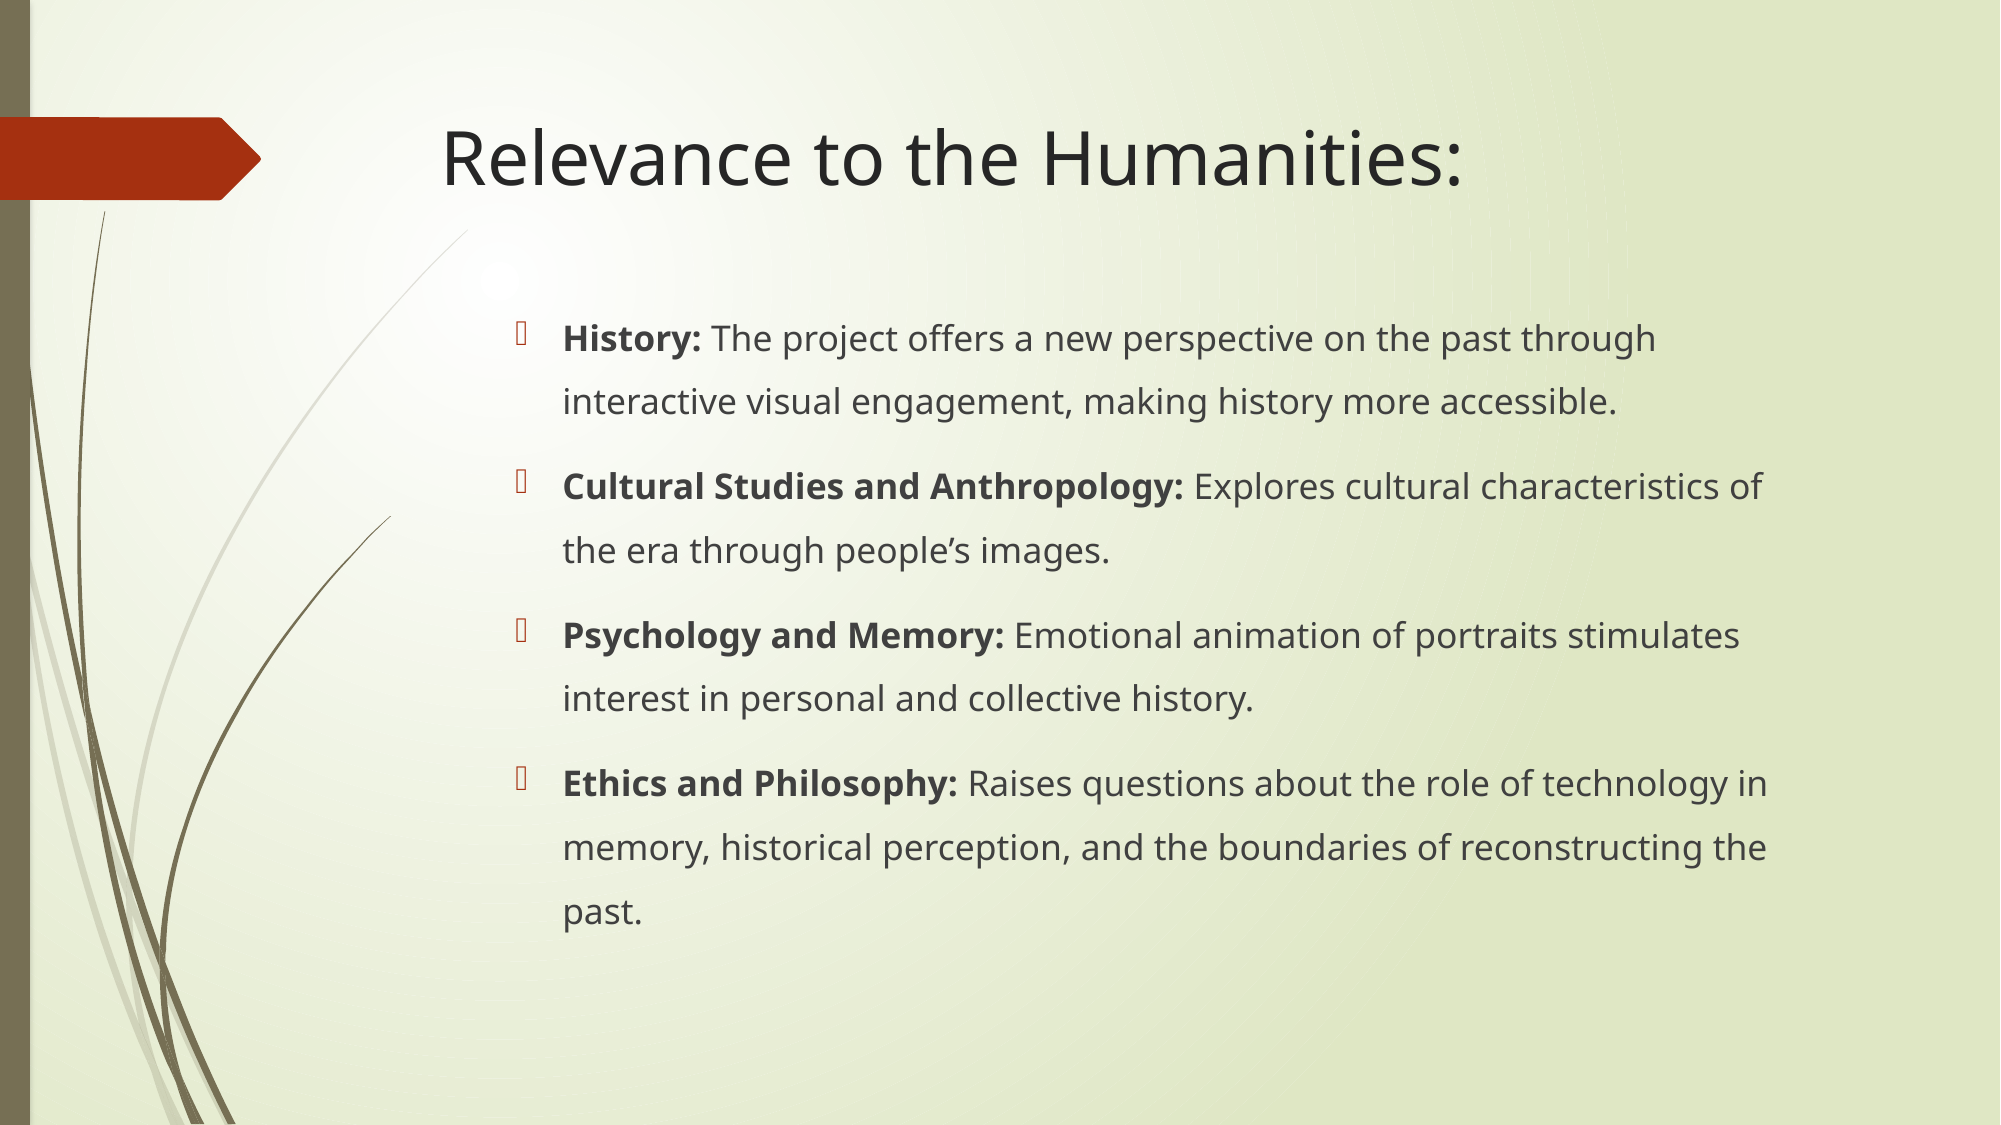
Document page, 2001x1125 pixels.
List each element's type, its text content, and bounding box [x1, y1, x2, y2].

list History: The project offers a new perspective on the past through interactive visual engagement, making history more accessible. Cultural Studies and Anthropology: Explores cultural characteristics of the era through people’s images. Psychology and Memory: Emotional animation of portraits stimulates interest in personal and collective history. Ethics and Philosophy: Raises questions about the role of technology in memory, historical perception, and the boundaries of reconstructing the past. [425, 286, 1819, 940]
title Relevance to the Humanities: [425, 102, 1888, 313]
